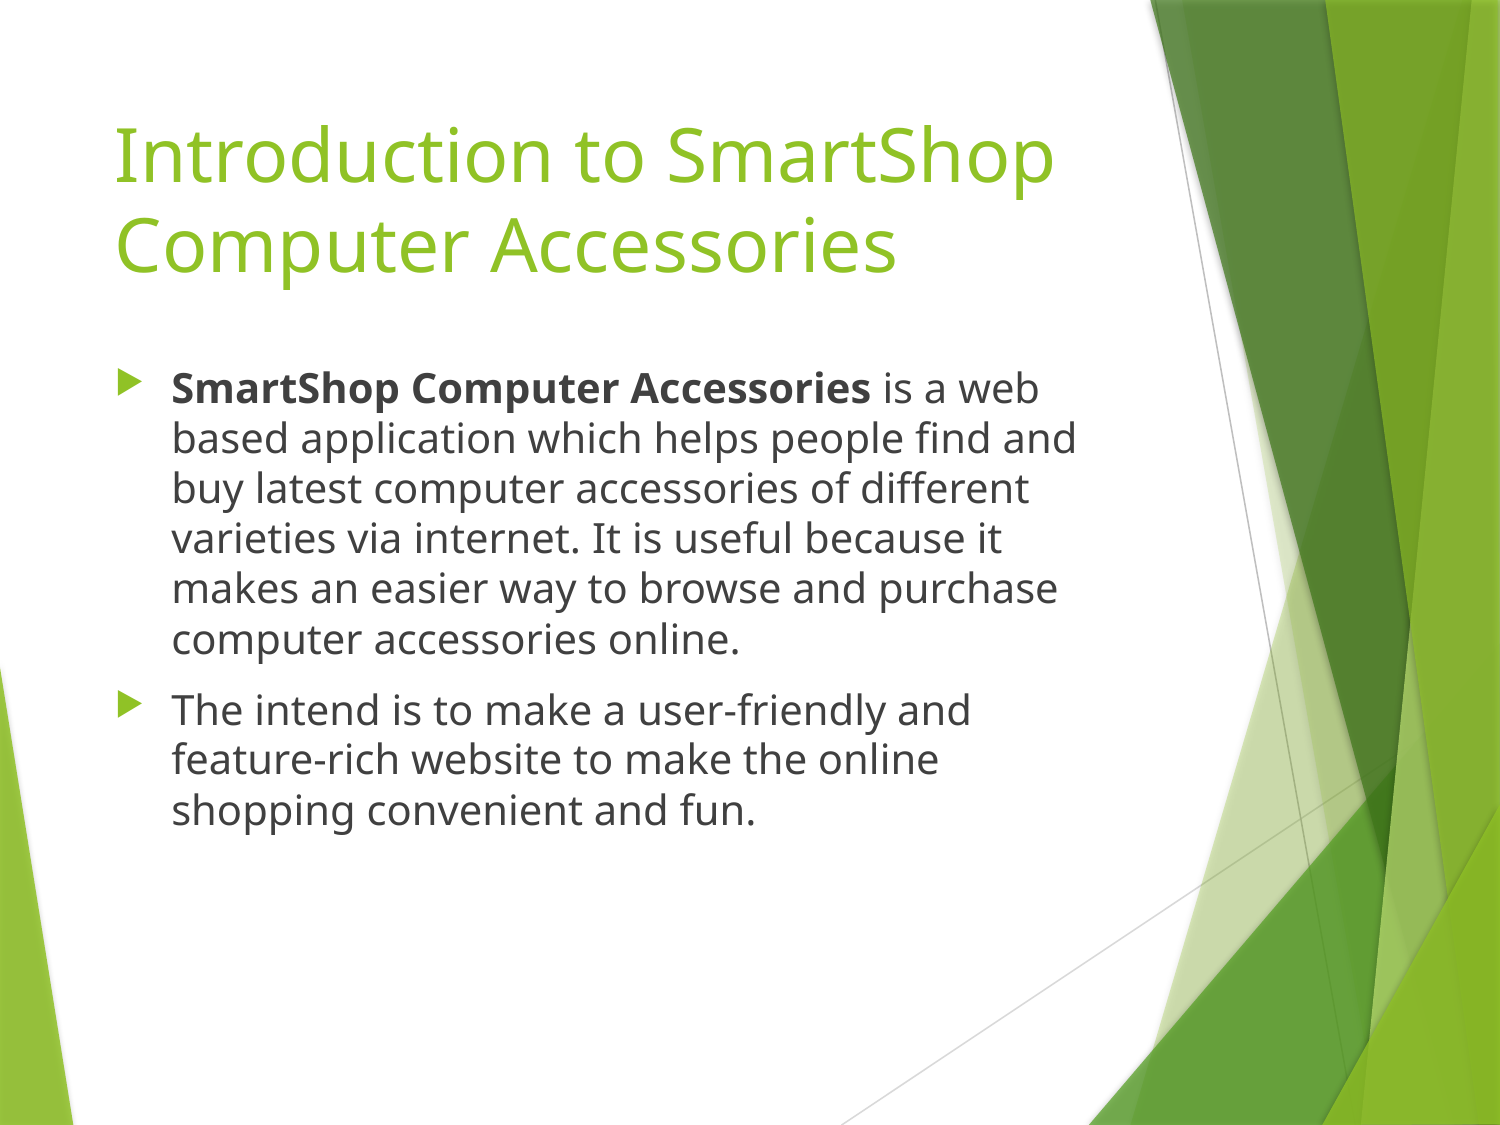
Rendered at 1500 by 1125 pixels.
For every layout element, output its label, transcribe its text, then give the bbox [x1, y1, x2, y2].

title Introduction to SmartShop Computer Accessories [99, 99, 1142, 317]
list SmartShop Computer Accessories is a web based application which helps people find and buy latest computer accessories of different varieties via internet. It is useful because it makes an easier way to browse and purchase computer accessories online. The intend is to make a user-friendly and feature-rich website to make the online shopping convenient and fun. [99, 354, 1142, 992]
